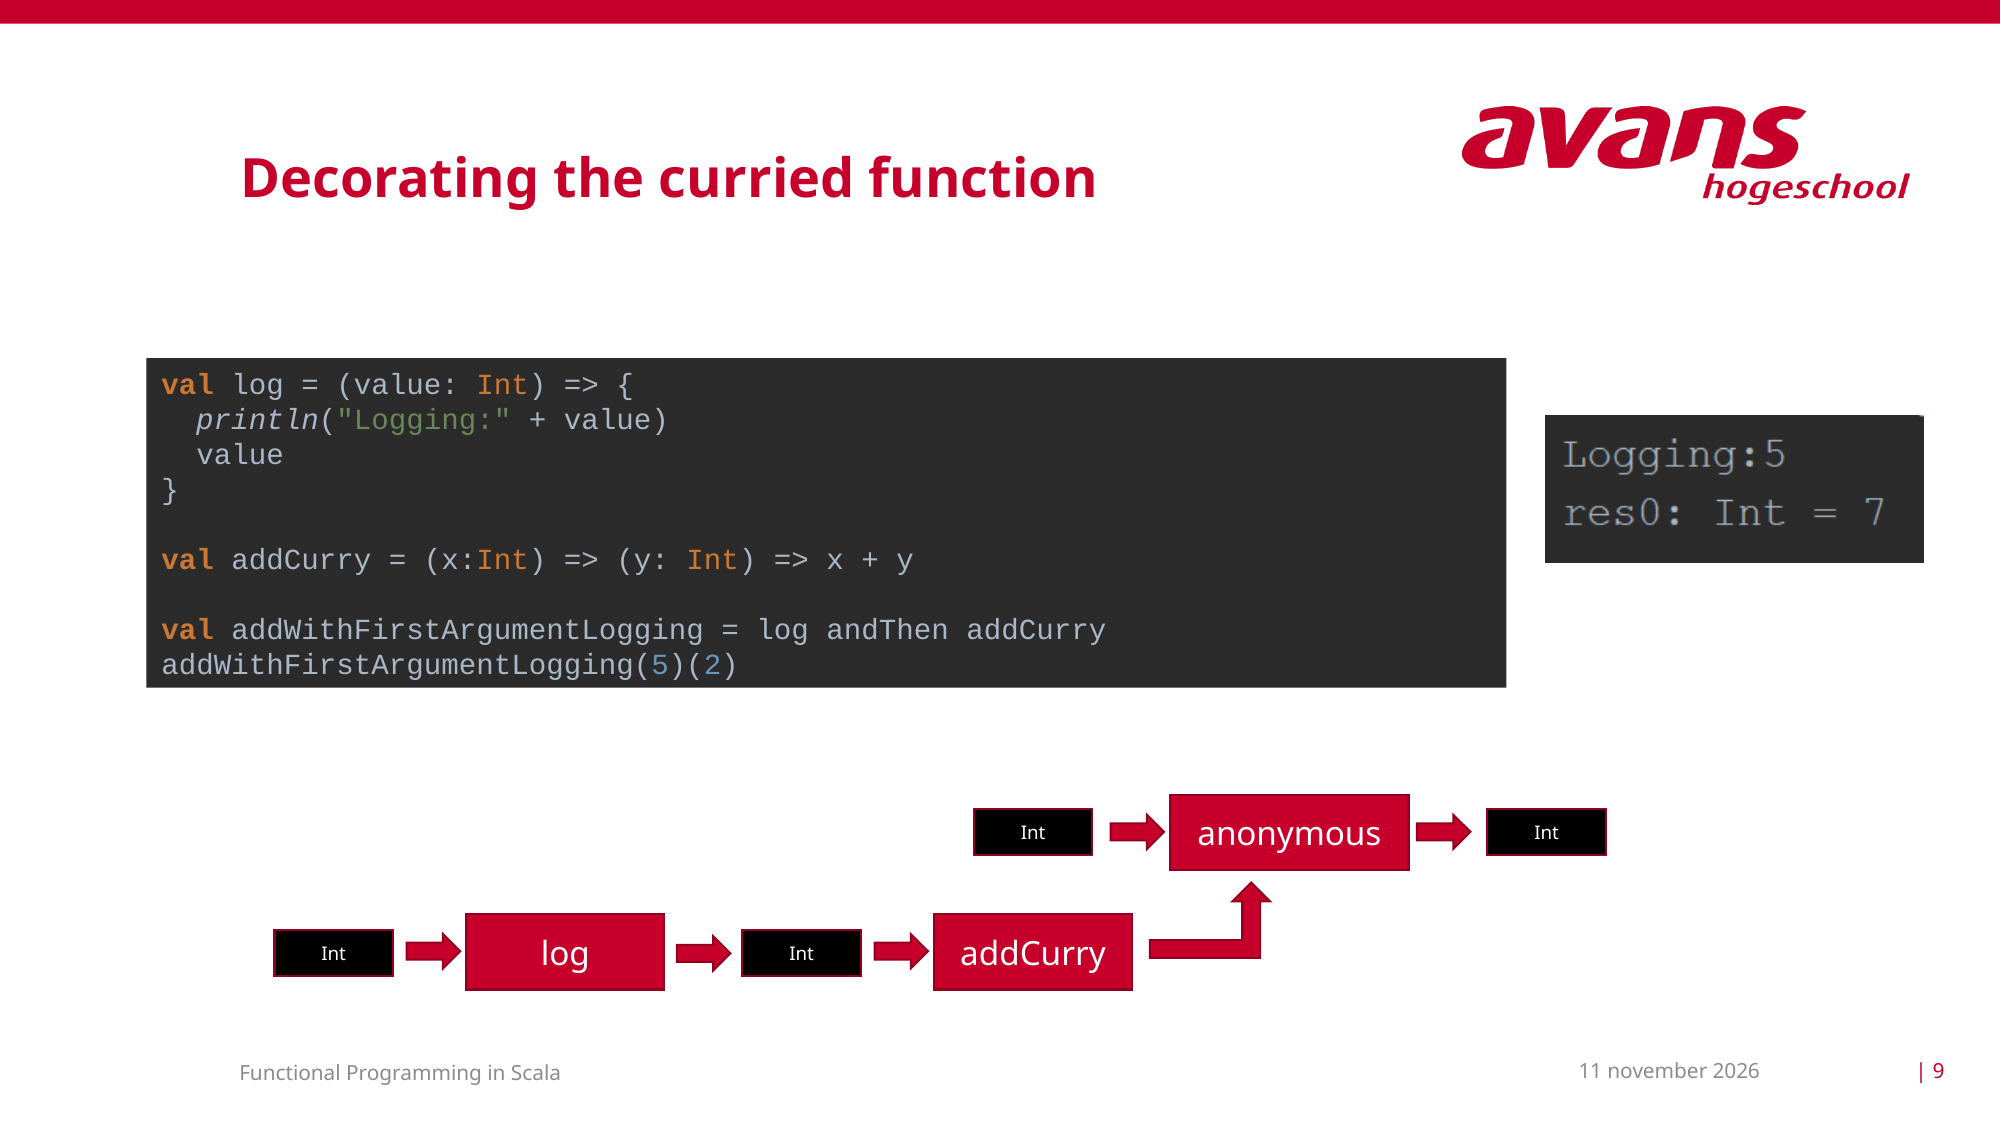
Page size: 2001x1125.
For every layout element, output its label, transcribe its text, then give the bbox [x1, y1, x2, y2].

text_box [1149, 882, 1271, 958]
picture [1545, 415, 1924, 563]
text_box Int [274, 930, 393, 976]
slide_number 31 maart 2021 [1309, 1054, 1760, 1090]
text_box Int [742, 930, 861, 976]
title Decorating the curried function [240, 150, 1359, 209]
text_box addCurry [934, 914, 1133, 990]
text_box [406, 934, 461, 969]
text_box log [466, 914, 665, 990]
text_box val log = (value: Int) => { println("Logging:" + value) value } val addCurry = (x:Int) => (y: Int) => x + y val addWithFirstArgumentLogging = log andThen addCurry addWithFirstArgumentLogging(5)(2) [146, 358, 1507, 688]
slide_number | 9 [1810, 1054, 1945, 1090]
text_box [874, 934, 928, 969]
text_box anonymous [1170, 794, 1409, 871]
text_box Int [1487, 809, 1606, 855]
text_box [1417, 814, 1471, 849]
text_box Int [973, 809, 1093, 855]
text_box [1110, 814, 1164, 849]
text_box [676, 936, 731, 971]
picture [1462, 106, 1910, 205]
